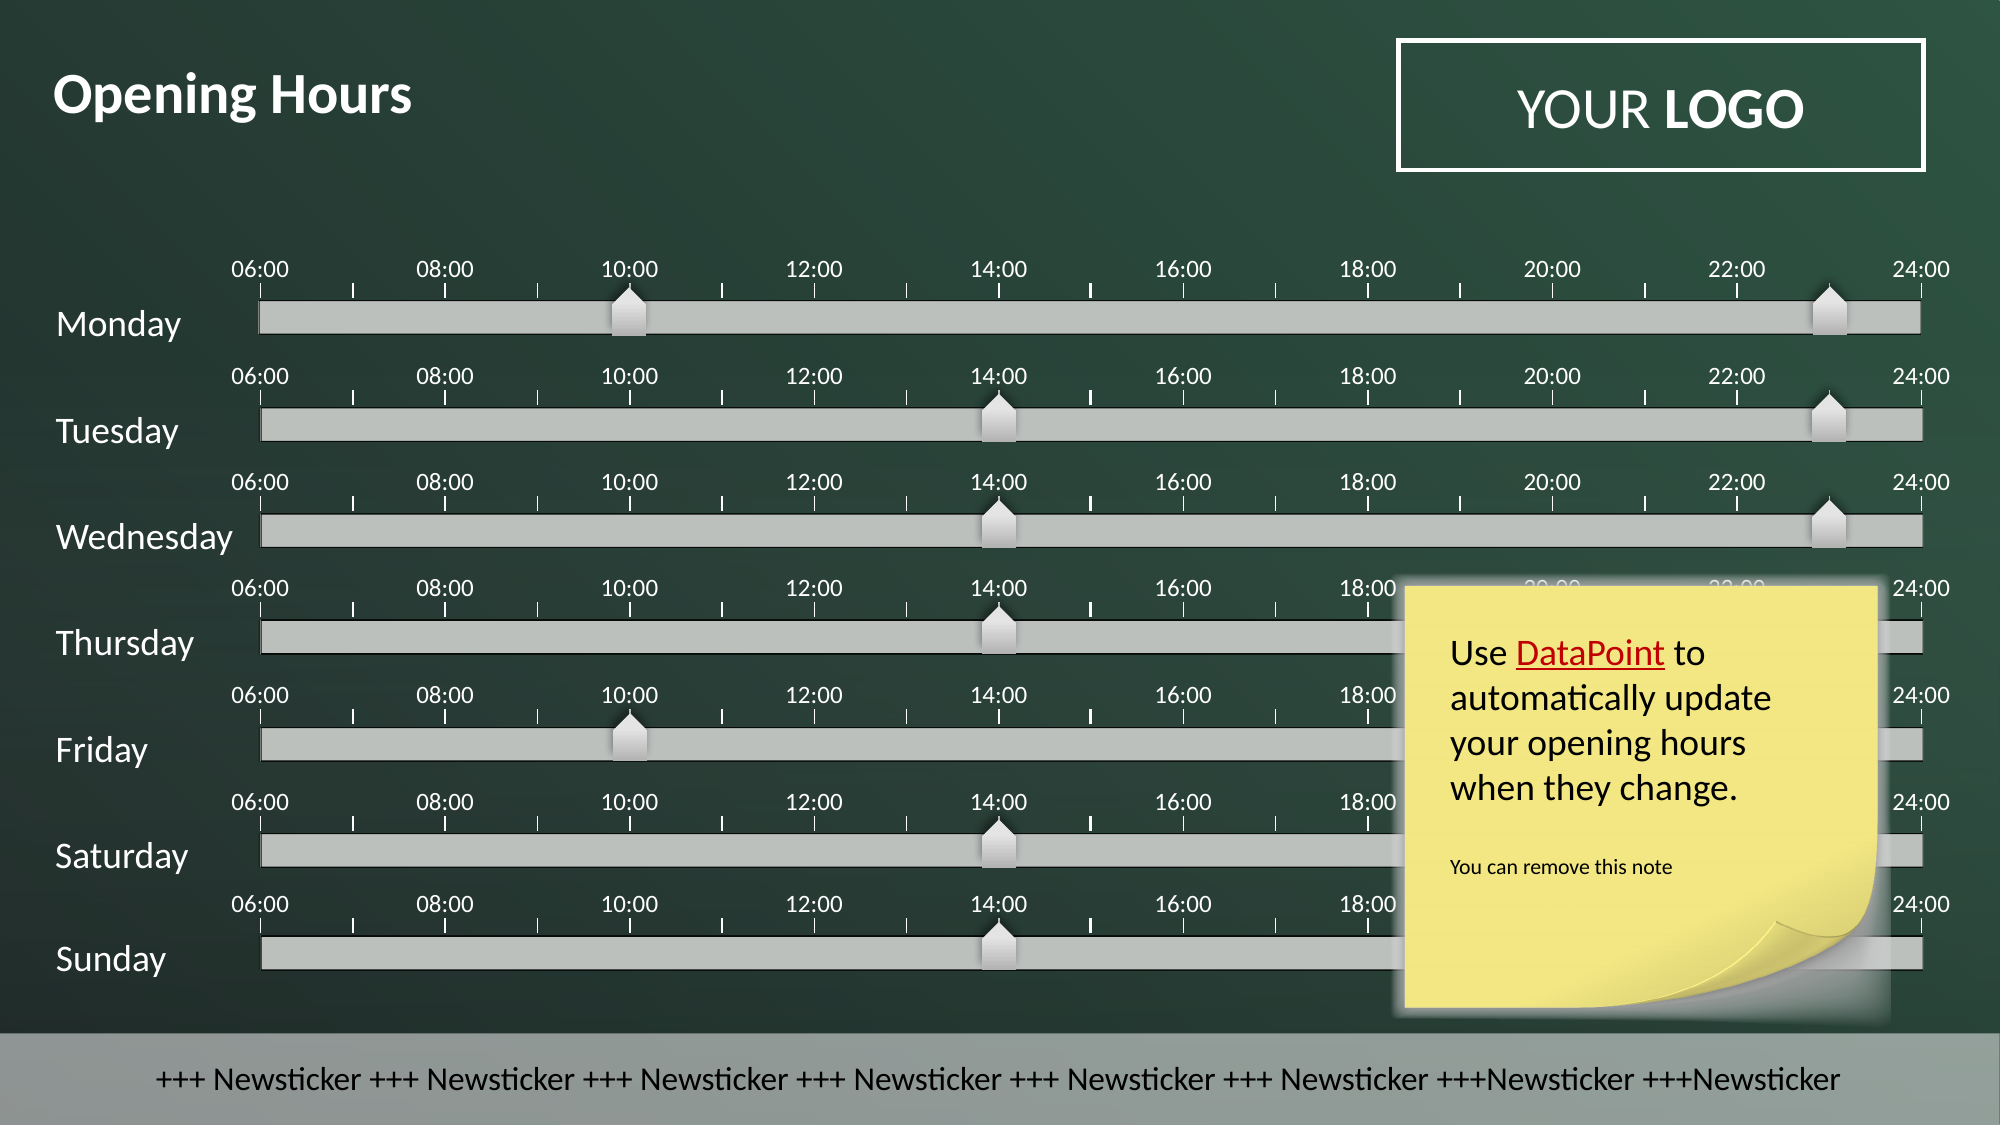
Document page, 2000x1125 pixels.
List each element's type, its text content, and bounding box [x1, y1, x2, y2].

text_box 06:00 [216, 352, 305, 397]
text_box [1847, 513, 1924, 548]
text_box 06:00 [216, 244, 305, 290]
text_box 16:00 [1139, 458, 1228, 503]
text_box 18:00 [1324, 352, 1412, 397]
text_box Friday [40, 717, 164, 778]
text_box 16:00 [1139, 671, 1228, 717]
text_box 12:00 [770, 352, 858, 397]
text_box 14:00 [955, 244, 1043, 290]
text_box 06:00 [216, 671, 305, 717]
text_box 18:00 [1324, 880, 1384, 926]
text_box 10:00 [585, 671, 674, 717]
text_box [981, 610, 1017, 655]
text_box 24:00 [1896, 777, 1966, 823]
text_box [1390, 573, 1891, 1050]
text_box 24:00 [1877, 352, 1966, 397]
text_box 06:00 [216, 458, 305, 503]
text_box [981, 926, 1017, 971]
text_box 18:00 [1324, 564, 1412, 609]
text_box [611, 291, 647, 336]
text_box [260, 833, 981, 868]
text_box [260, 727, 612, 762]
text_box 24:00 [1896, 671, 1966, 717]
text_box 14:00 [955, 352, 1043, 397]
text_box 22:00 [1693, 244, 1781, 290]
text_box [1017, 513, 1812, 548]
text_box 08:00 [401, 458, 489, 503]
text_box 10:00 [585, 564, 674, 609]
text_box [258, 300, 610, 335]
text_box 18:00 [1324, 244, 1412, 290]
text_box 12:00 [770, 777, 858, 823]
text_box Tuesday [40, 398, 194, 459]
text_box 06:00 [216, 564, 305, 609]
text_box [1896, 619, 1924, 655]
text_box 10:00 [585, 244, 674, 290]
text_box +++ Newsticker +++ Newsticker +++ Newsticker +++ Newsticker +++ Newsticker +++ Newsticker +++Newsticker +++Newsticker [0, 1033, 2000, 1125]
text_box 10:00 [585, 458, 674, 503]
text_box [260, 935, 981, 971]
text_box 24:00 [1896, 880, 1966, 926]
text_box 14:00 [955, 564, 1043, 609]
text_box 16:00 [1139, 244, 1228, 290]
text_box 18:00 [1324, 458, 1412, 503]
text_box 16:00 [1139, 777, 1228, 823]
text_box Saturday [40, 824, 204, 884]
title Opening Hours [53, 39, 1947, 141]
text_box Wednesday [41, 504, 249, 565]
text_box 20:00 [1508, 458, 1597, 503]
text_box 08:00 [401, 880, 489, 926]
text_box [1896, 833, 1924, 868]
text_box [1812, 503, 1847, 548]
text_box 14:00 [955, 671, 1043, 717]
text_box 14:00 [955, 880, 1043, 926]
text_box 16:00 [1139, 352, 1228, 397]
text_box [1896, 727, 1924, 762]
text_box [612, 717, 648, 762]
text_box 18:00 [1324, 777, 1384, 823]
text_box [1017, 833, 1384, 868]
text_box 12:00 [770, 244, 858, 290]
text_box 12:00 [770, 564, 858, 609]
text_box [981, 504, 1017, 548]
text_box 22:00 [1693, 458, 1781, 503]
text_box 12:00 [770, 458, 858, 503]
text_box 22:00 [1693, 352, 1781, 397]
text_box [647, 300, 1812, 335]
text_box 14:00 [955, 458, 1043, 503]
text_box 12:00 [770, 671, 858, 717]
text_box [981, 824, 1017, 868]
text_box 24:00 [1877, 244, 1966, 290]
text_box [1017, 407, 1811, 442]
text_box 18:00 [1324, 671, 1384, 717]
text_box 16:00 [1139, 880, 1228, 926]
text_box [1848, 300, 1922, 335]
text_box 10:00 [585, 352, 674, 397]
text_box [1812, 289, 1848, 335]
text_box [260, 513, 981, 548]
text_box [981, 398, 1017, 442]
text_box [1017, 935, 1384, 971]
text_box 20:00 [1508, 244, 1597, 290]
text_box 06:00 [216, 777, 305, 823]
text_box 14:00 [955, 777, 1043, 823]
text_box 10:00 [585, 880, 674, 926]
text_box [260, 407, 981, 442]
text_box 12:00 [770, 880, 858, 926]
text_box 08:00 [401, 244, 489, 290]
text_box 06:00 [216, 880, 305, 926]
text_box 24:00 [1877, 458, 1966, 503]
text_box [260, 619, 981, 655]
text_box 22:00 [1693, 564, 1781, 571]
text_box 08:00 [401, 777, 489, 823]
text_box [1896, 935, 1924, 971]
text_box 10:00 [585, 777, 674, 823]
text_box 24:00 [1877, 564, 1966, 609]
text_box [1847, 407, 1924, 442]
text_box YOUR LOGO [1398, 141, 1924, 171]
text_box Thursday [40, 610, 210, 671]
text_box 20:00 [1508, 352, 1597, 397]
text_box 08:00 [401, 671, 489, 717]
text_box 08:00 [401, 564, 489, 609]
text_box Monday [41, 291, 197, 351]
text_box 08:00 [401, 352, 489, 397]
text_box [648, 727, 1384, 762]
text_box Sunday [40, 926, 182, 987]
text_box [1017, 619, 1384, 655]
text_box 20:00 [1508, 564, 1597, 571]
text_box 16:00 [1139, 564, 1228, 609]
text_box [1812, 397, 1847, 442]
